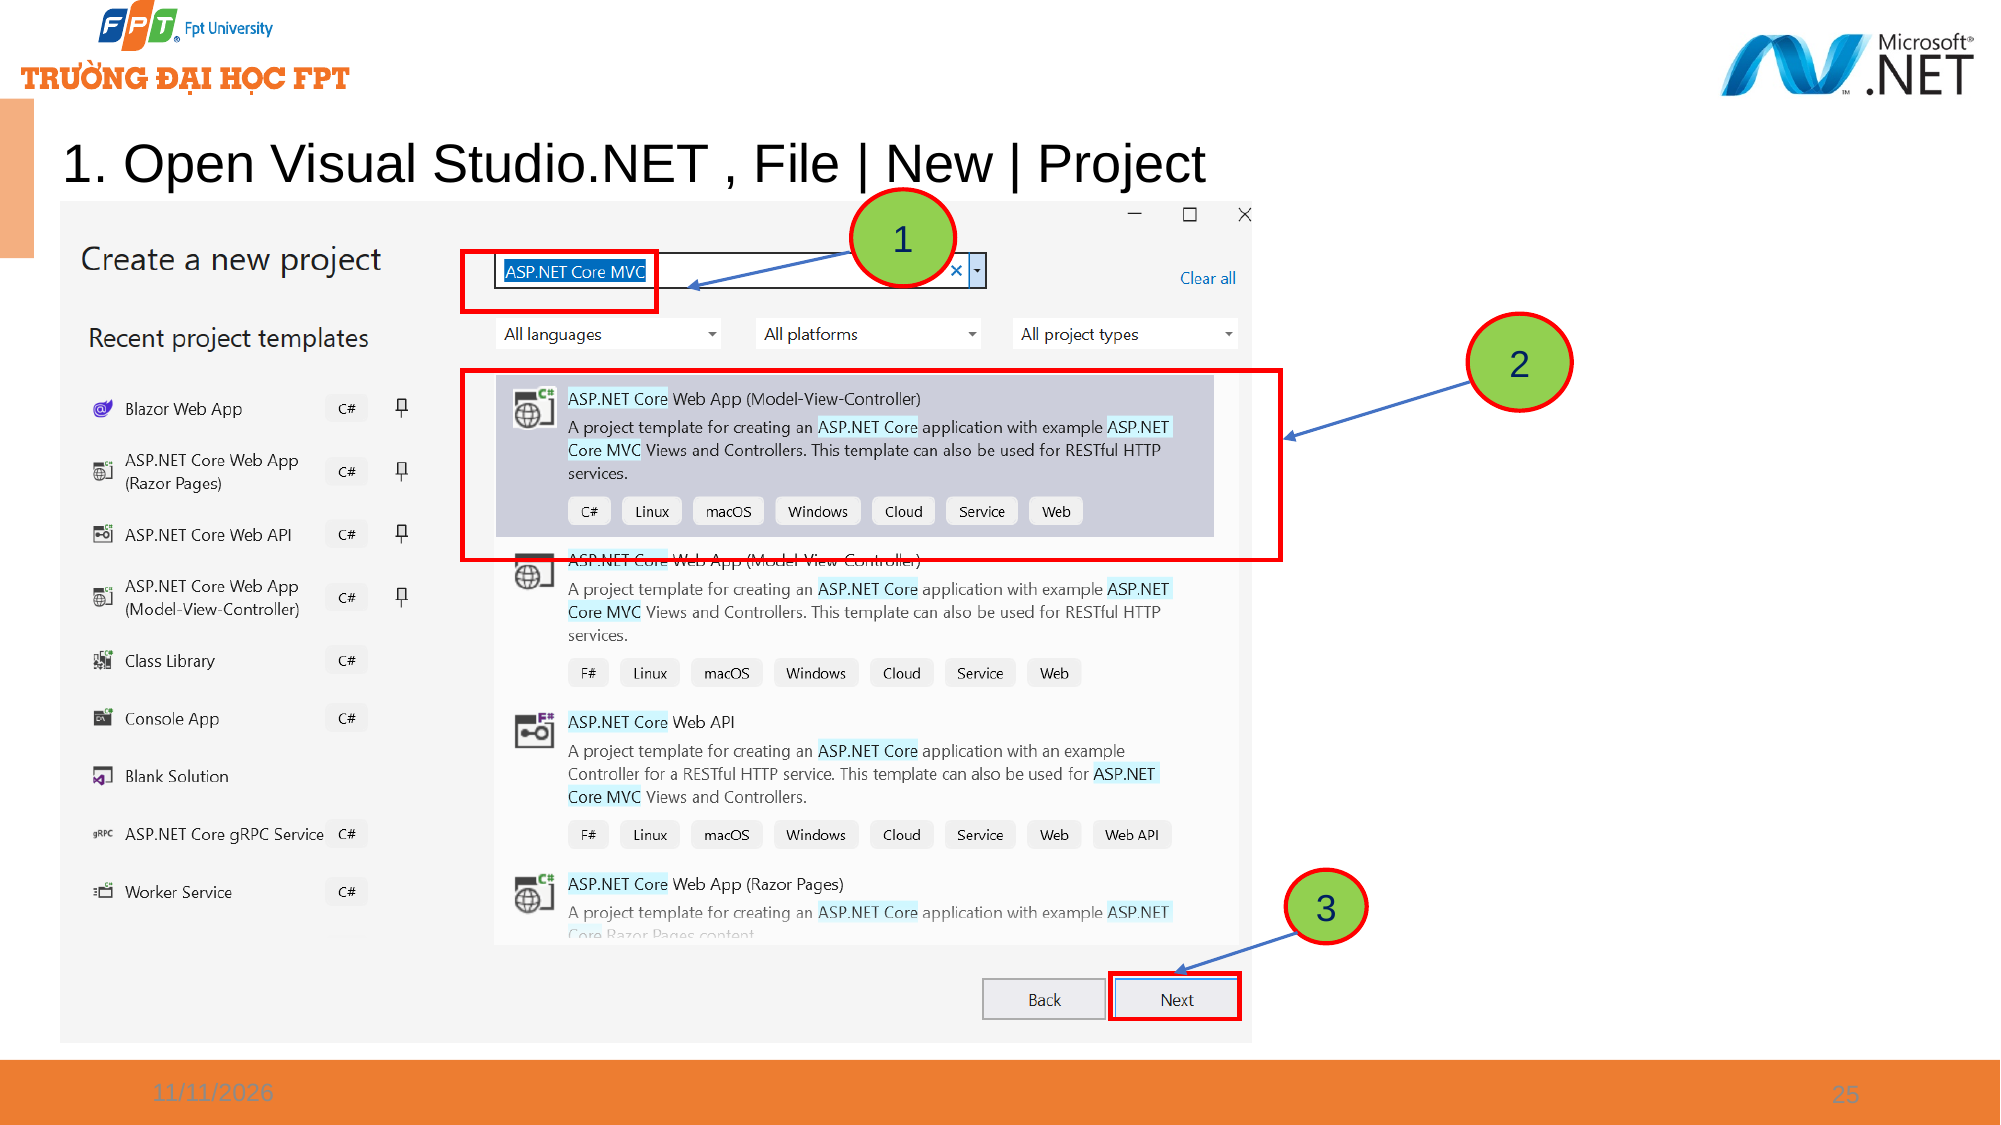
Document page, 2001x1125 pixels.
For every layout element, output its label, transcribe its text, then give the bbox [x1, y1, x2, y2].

text_box 1 [867, 188, 939, 201]
picture [1685, 0, 2001, 129]
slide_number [137, 1061, 588, 1122]
picture [60, 201, 1252, 1043]
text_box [686, 251, 850, 288]
text_box [1252, 370, 1281, 561]
text_box 1. Open Visual Studio.NET , File | New | Project [47, 121, 1953, 202]
slide_number 25 [1424, 1063, 1875, 1123]
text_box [1282, 313, 1572, 440]
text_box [1110, 869, 1367, 1020]
